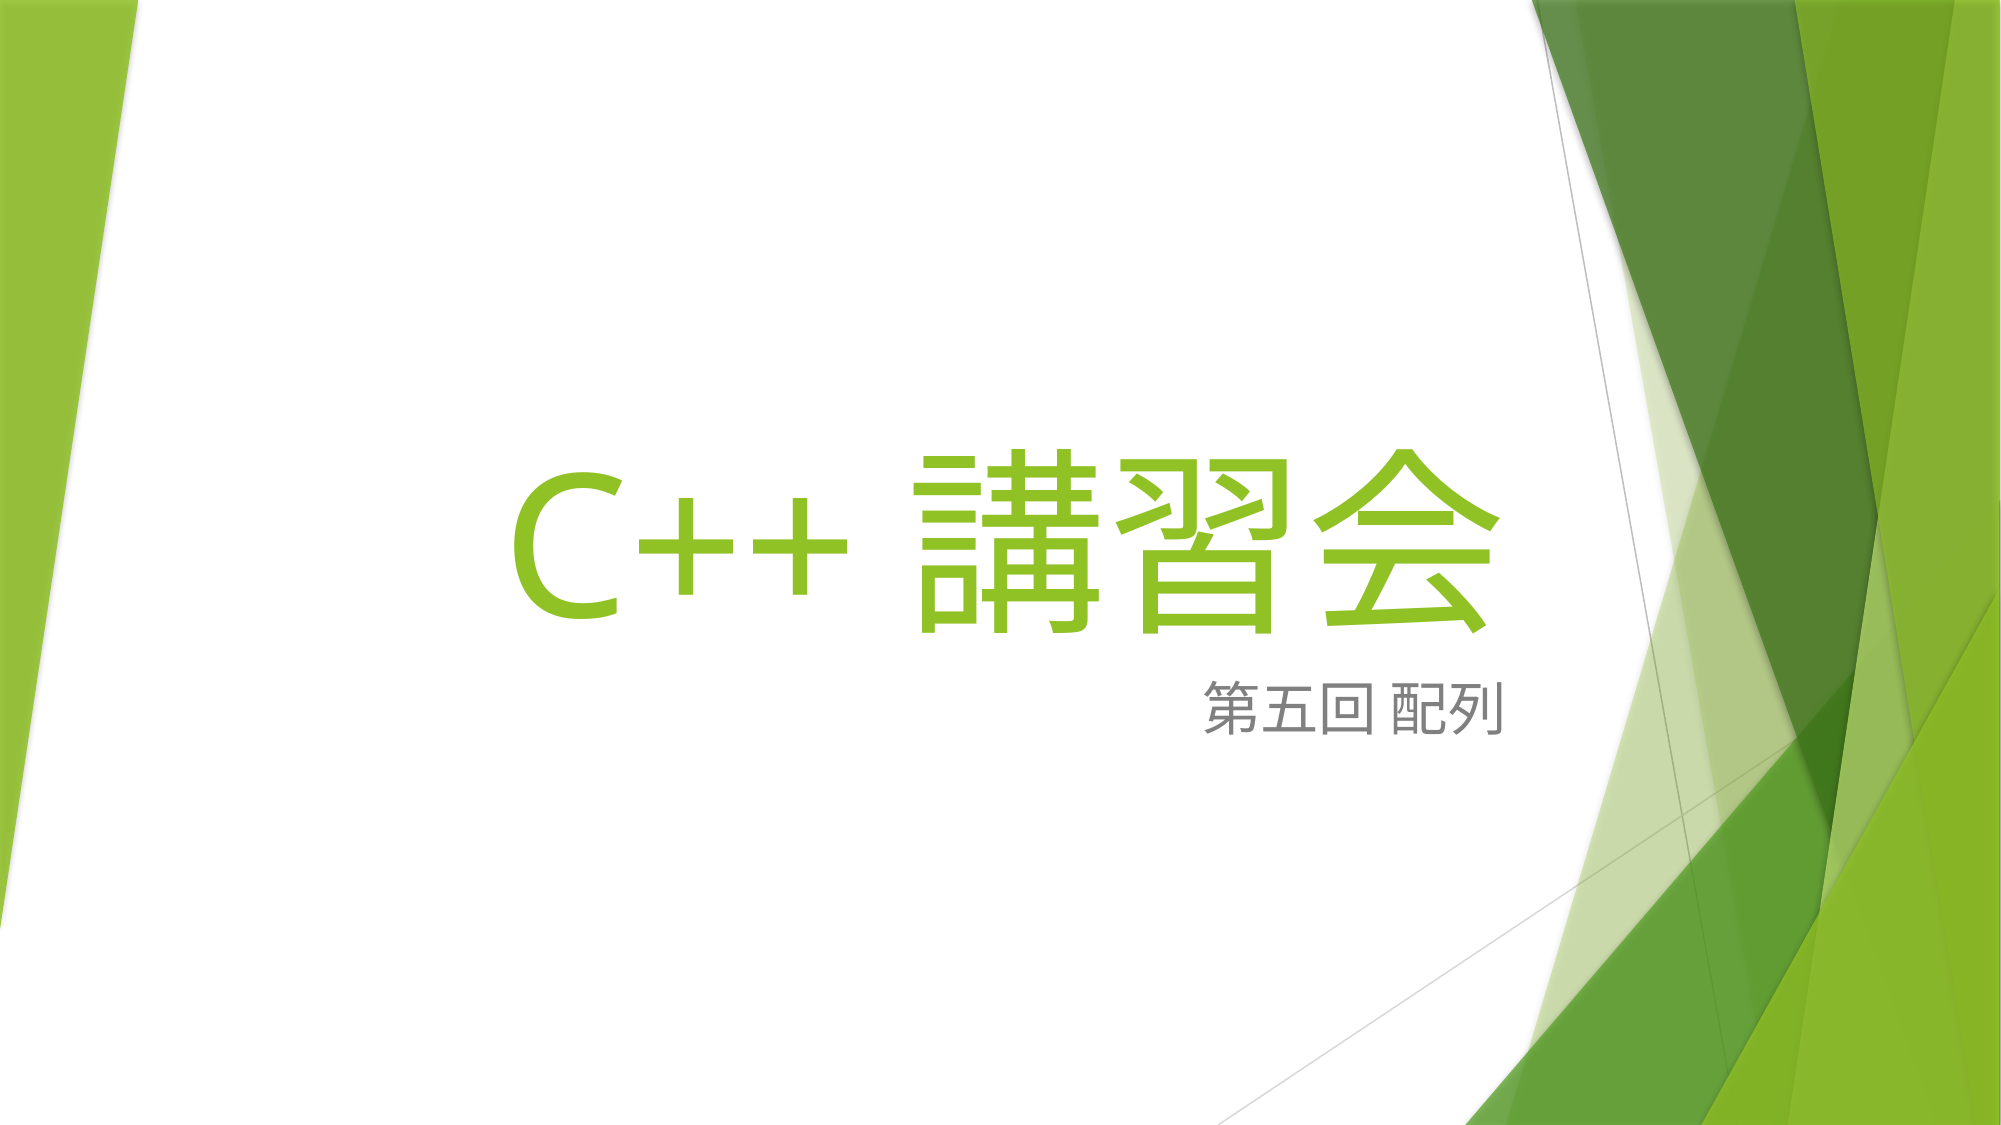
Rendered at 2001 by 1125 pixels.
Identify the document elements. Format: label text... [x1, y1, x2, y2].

subtitle 第五回 配列 [247, 665, 1522, 845]
text_box C++講習会 [247, 394, 1522, 665]
